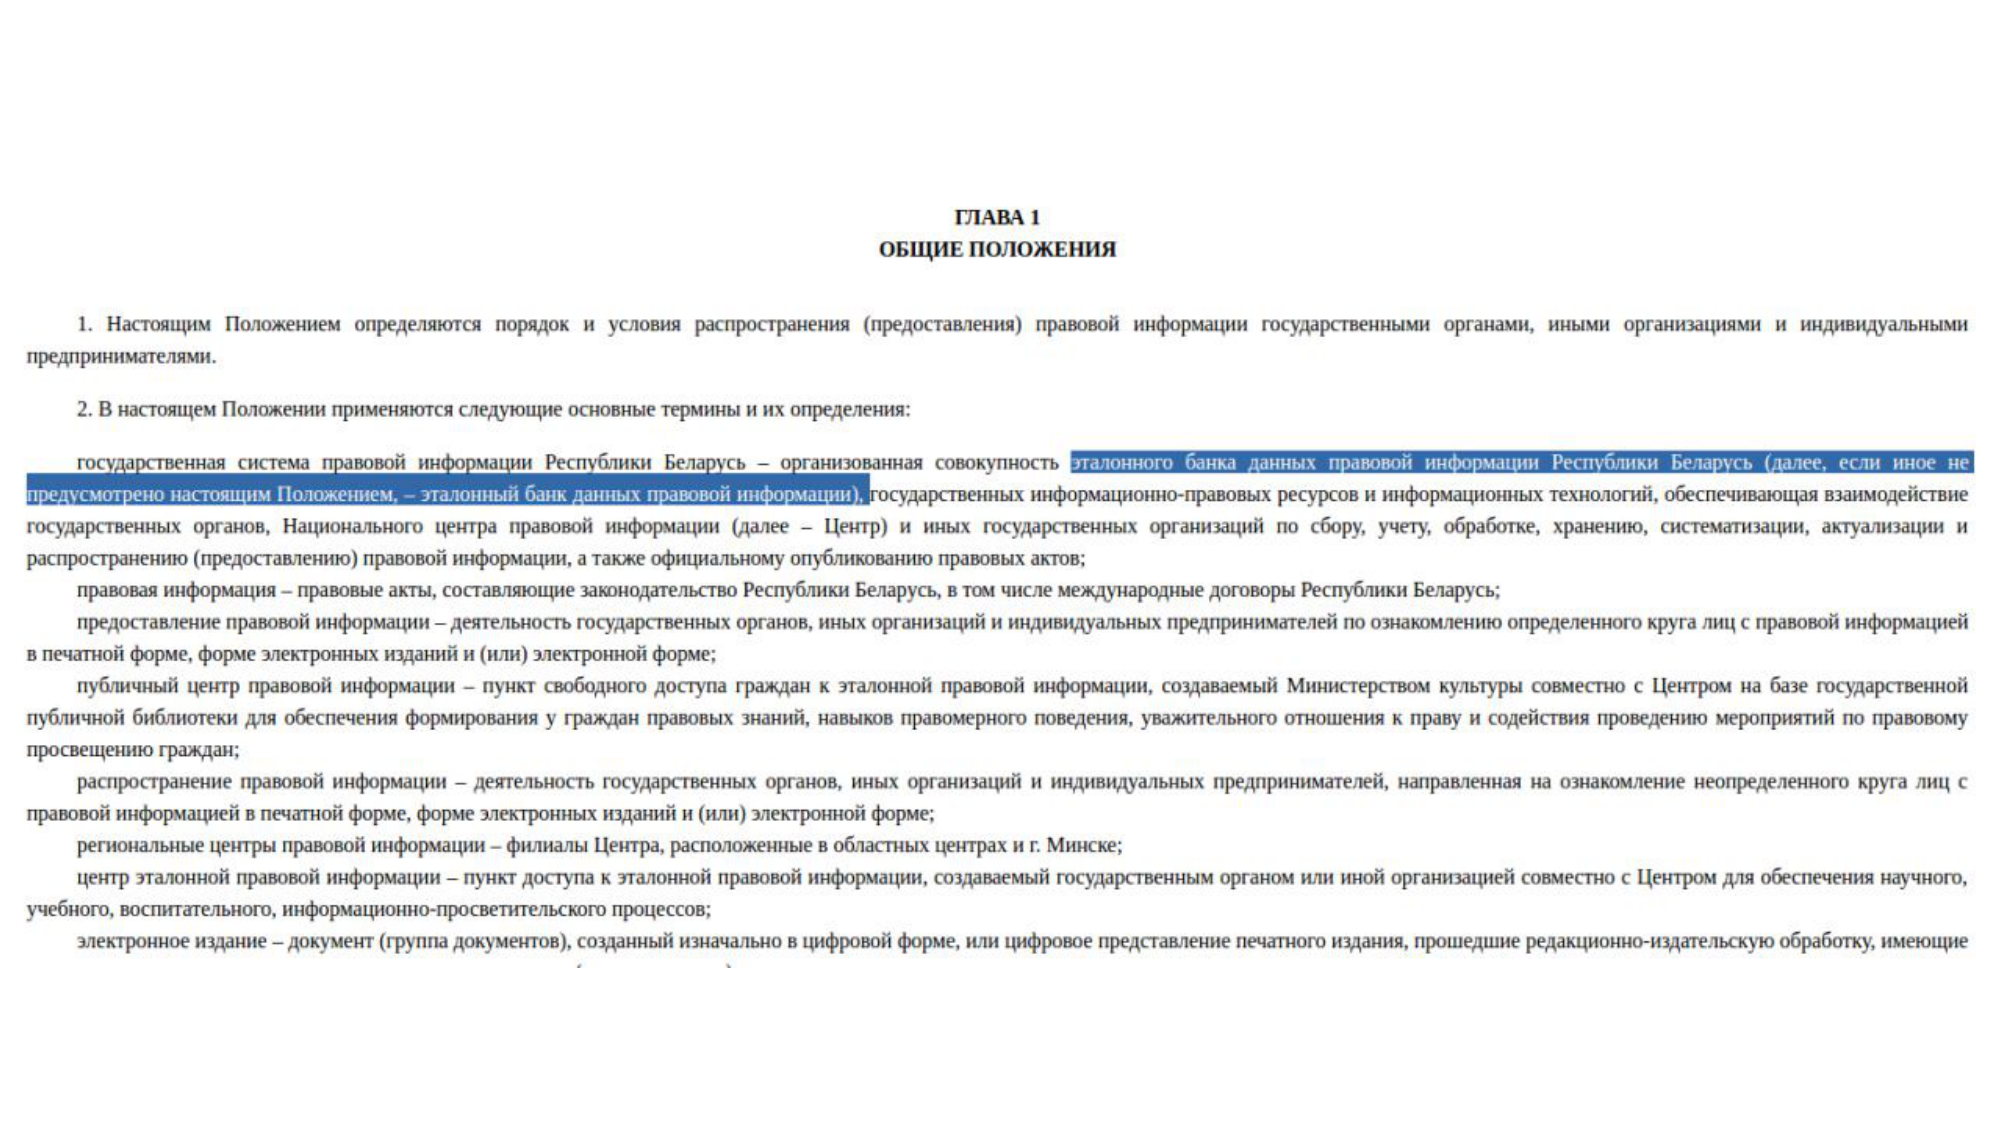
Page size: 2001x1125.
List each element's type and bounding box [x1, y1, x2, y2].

picture [0, 157, 2000, 968]
